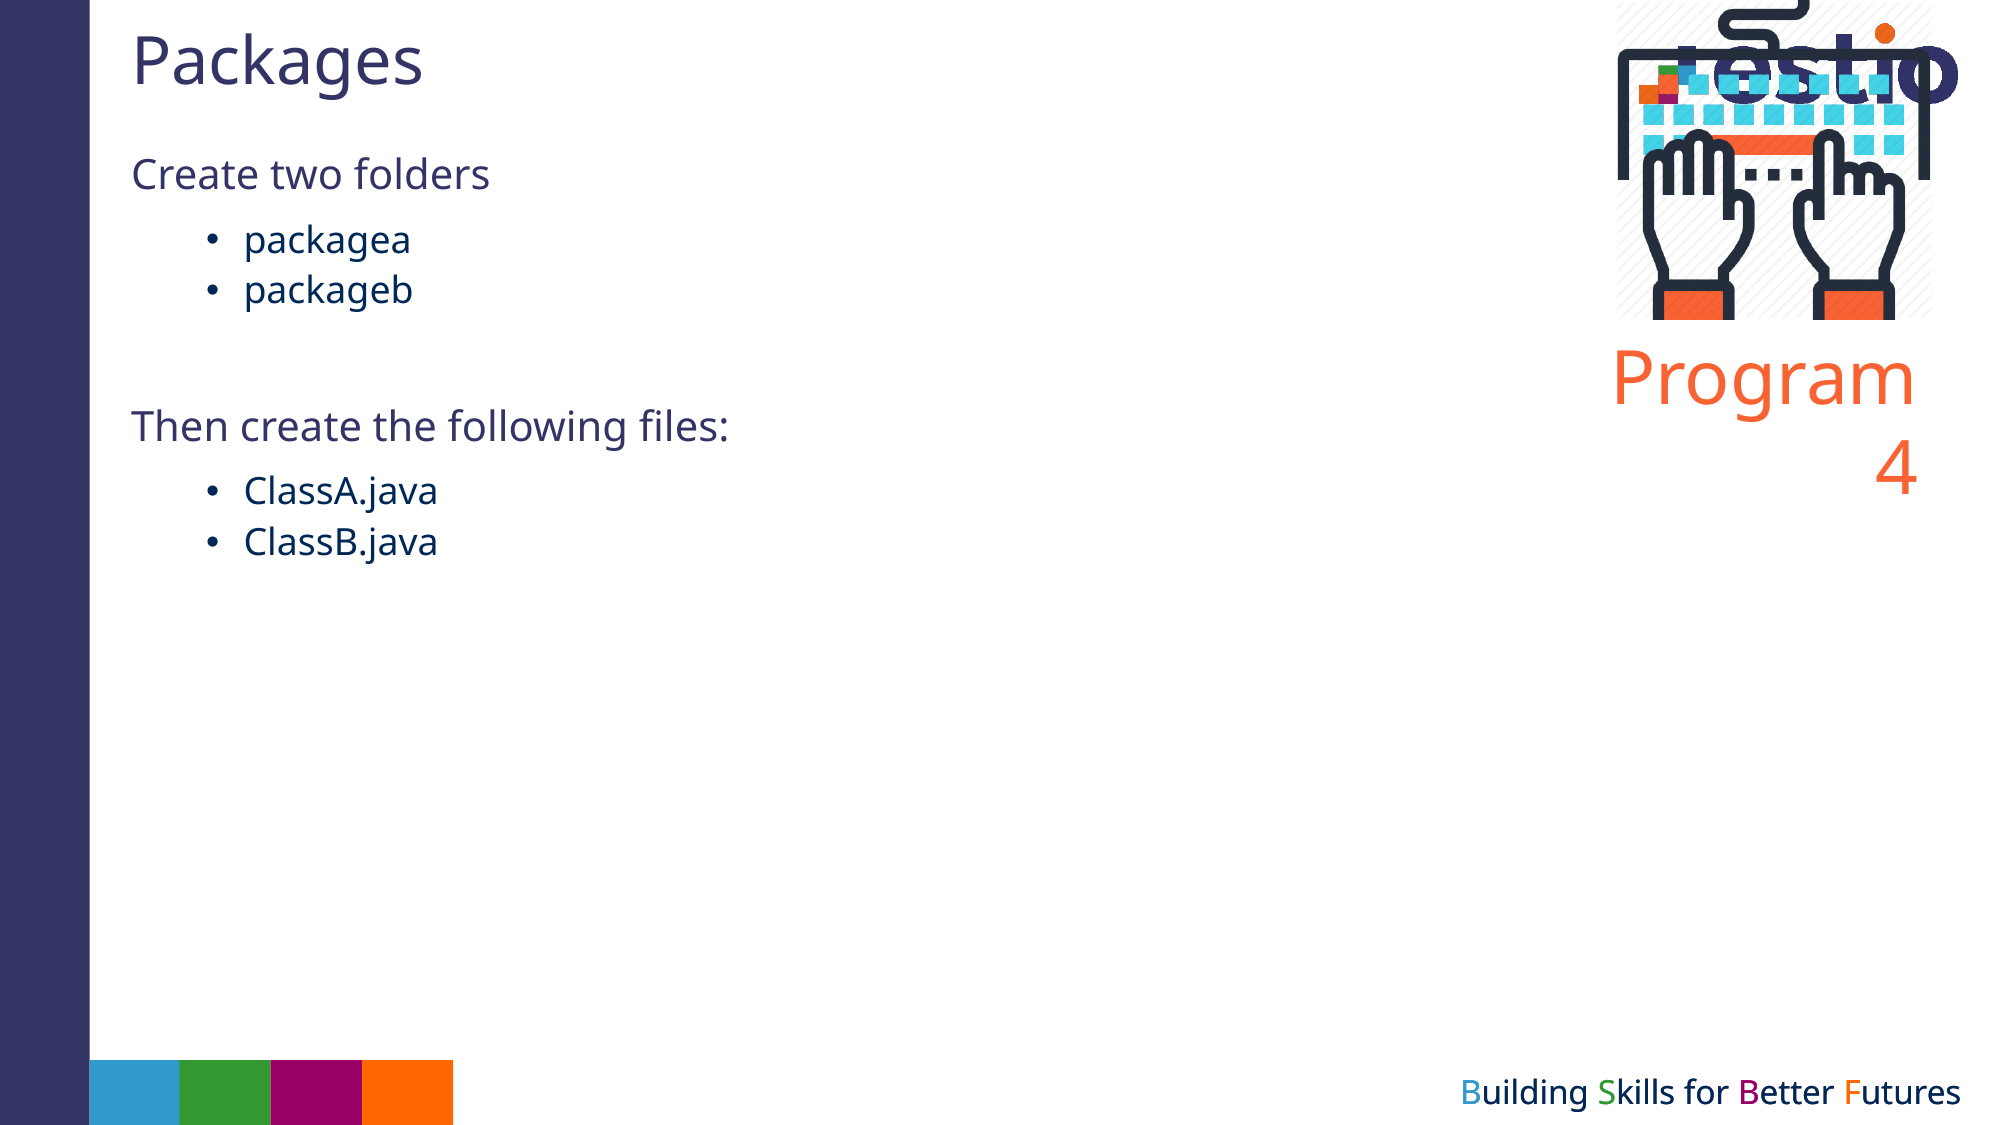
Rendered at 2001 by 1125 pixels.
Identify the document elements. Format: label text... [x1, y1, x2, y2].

text_box Program 4 [1574, 322, 1934, 518]
picture [1613, 0, 1958, 320]
list Create two folders packagea packageb Then create the following files: ClassA.java ClassB.java [116, 133, 1975, 1059]
title Packages [116, 19, 1613, 114]
